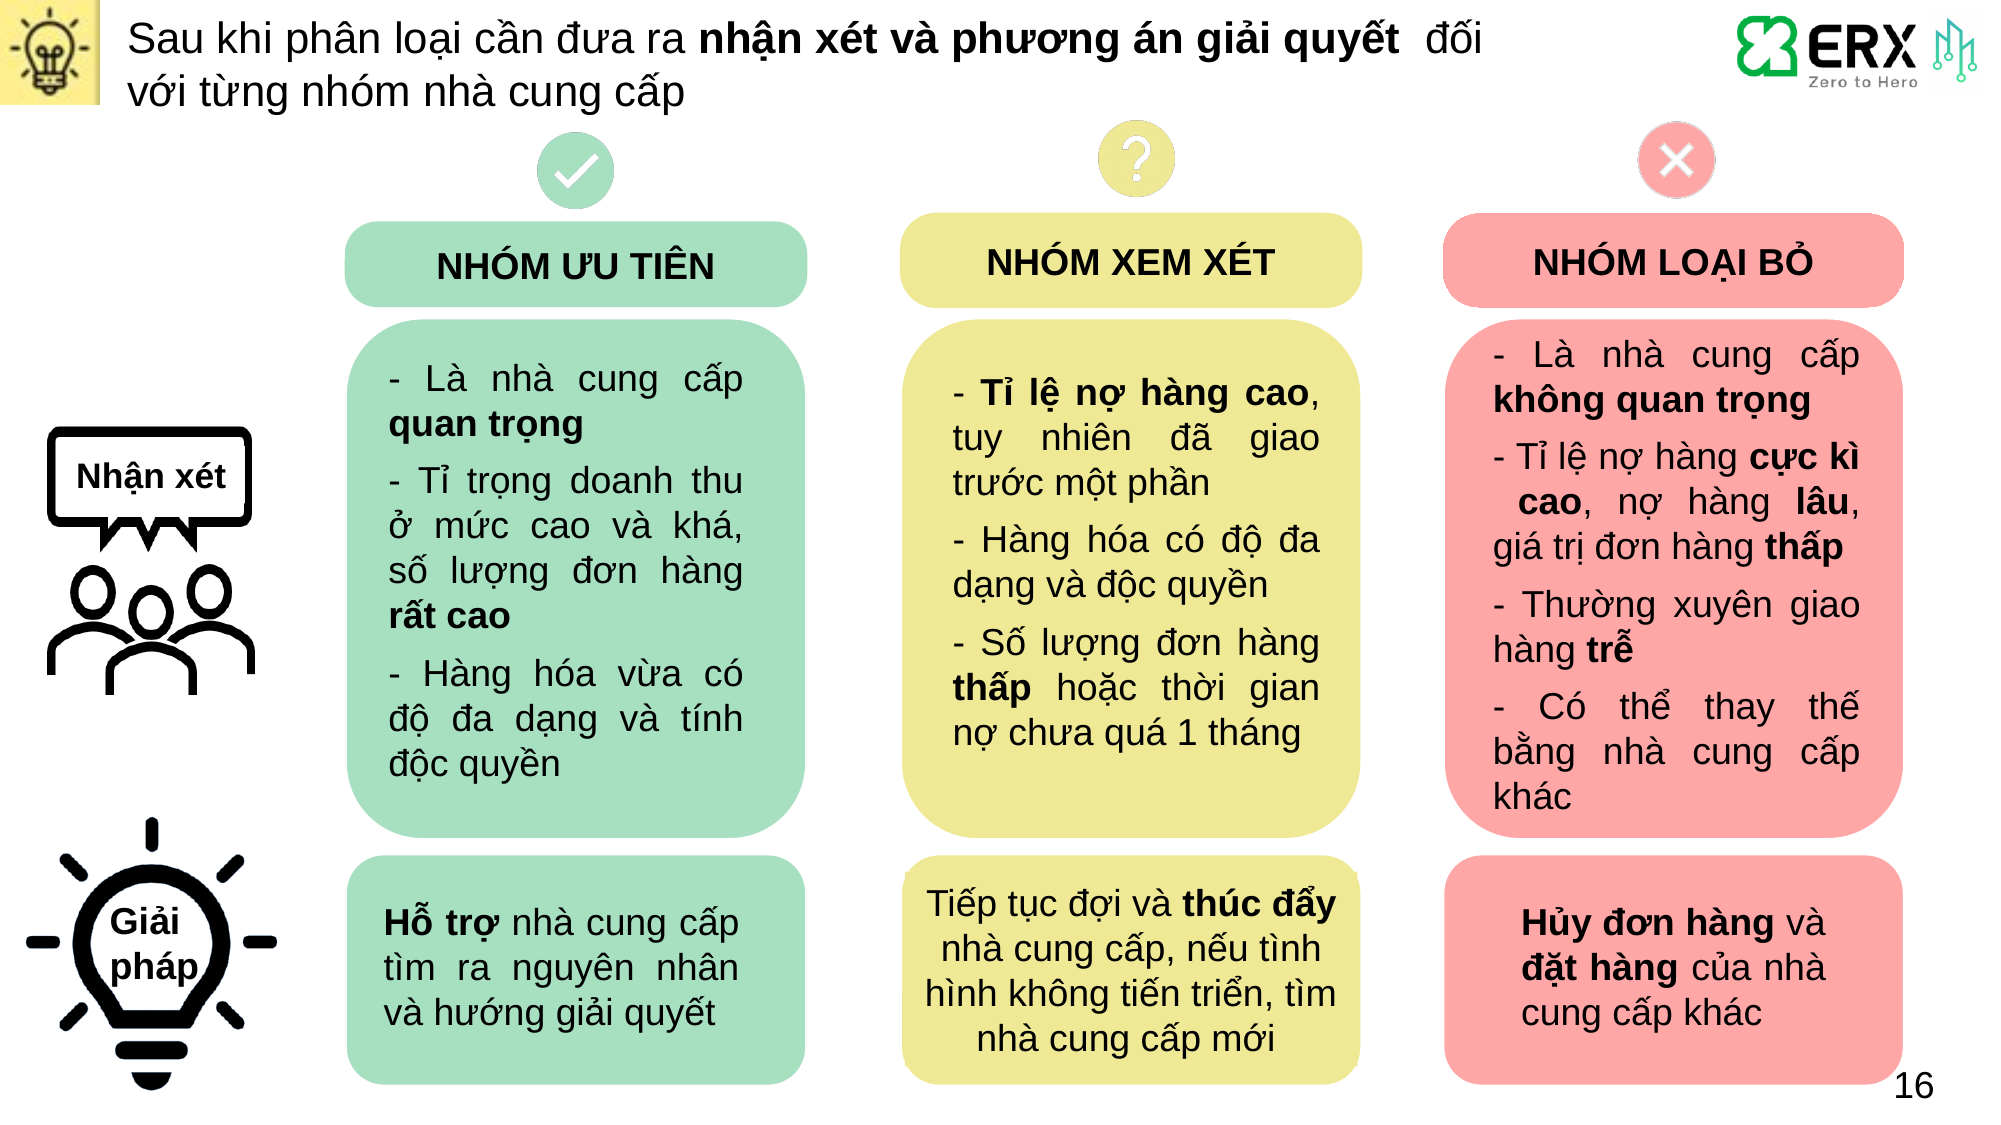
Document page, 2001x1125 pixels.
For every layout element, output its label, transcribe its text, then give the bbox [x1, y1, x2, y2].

text_box Hủy đơn hàng và đặt hàng của nhà cung cấp khác [1506, 890, 1841, 1040]
text_box [1440, 327, 1908, 843]
text_box - Là nhà cung cấp không quan trọng - Tỉ lệ nợ hàng cực kì cao, nợ hàng lâu, giá trị đơn hàng thấp - Thường xuyên giao hàng trễ - Có thể thay thế bằng nhà cung cấp khác [1478, 322, 1876, 825]
picture [1087, 110, 1186, 208]
slide_number 16 [1878, 1054, 1979, 1114]
text_box Tiếp tục đợi và thúc đẩy nhà cung cấp, nếu tình hình không tiến triển, tìm nhà cung cấp mới [905, 871, 1358, 1067]
text_box [342, 851, 810, 1089]
text_box [897, 315, 1365, 843]
text_box [897, 851, 1365, 1089]
text_box NHÓM ƯU TIÊN [344, 221, 808, 308]
picture [527, 121, 625, 219]
text_box Hỗ trợ nhà cung cấp tìm ra nguyên nhân và hướng giải quyết [368, 890, 755, 1040]
text_box - Tỉ lệ nợ hàng cao, tuy nhiên đã giao trước một phần - Hàng hóa có độ đa dạng và độc quyền - Số lượng đơn hàng thấp hoặc thời gian nợ chưa quá 1 tháng [938, 360, 1336, 761]
picture [15, 401, 282, 724]
picture [0, 0, 101, 106]
text_box Sau khi phân loại cần đưa ra nhận xét và phương án giải quyết đối với từng nhóm nhà cung cấp [112, 2, 1548, 123]
picture [0, 804, 304, 1108]
text_box [1487, 315, 1861, 322]
picture [1928, 11, 1983, 93]
text_box [1440, 851, 1907, 1089]
text_box - Là nhà cung cấp quan trọng - Tỉ trọng doanh thu ở mức cao và khá, số lượng đơn hàng rất cao - Hàng hóa vừa có độ đa dạng và tính độc quyền [373, 346, 759, 792]
text_box [342, 315, 810, 843]
picture [1627, 111, 1726, 209]
text_box NHÓM XEM XÉT [899, 212, 1363, 309]
text_box NHÓM LOẠI BỎ [1442, 212, 1905, 309]
picture [1730, 12, 1922, 94]
